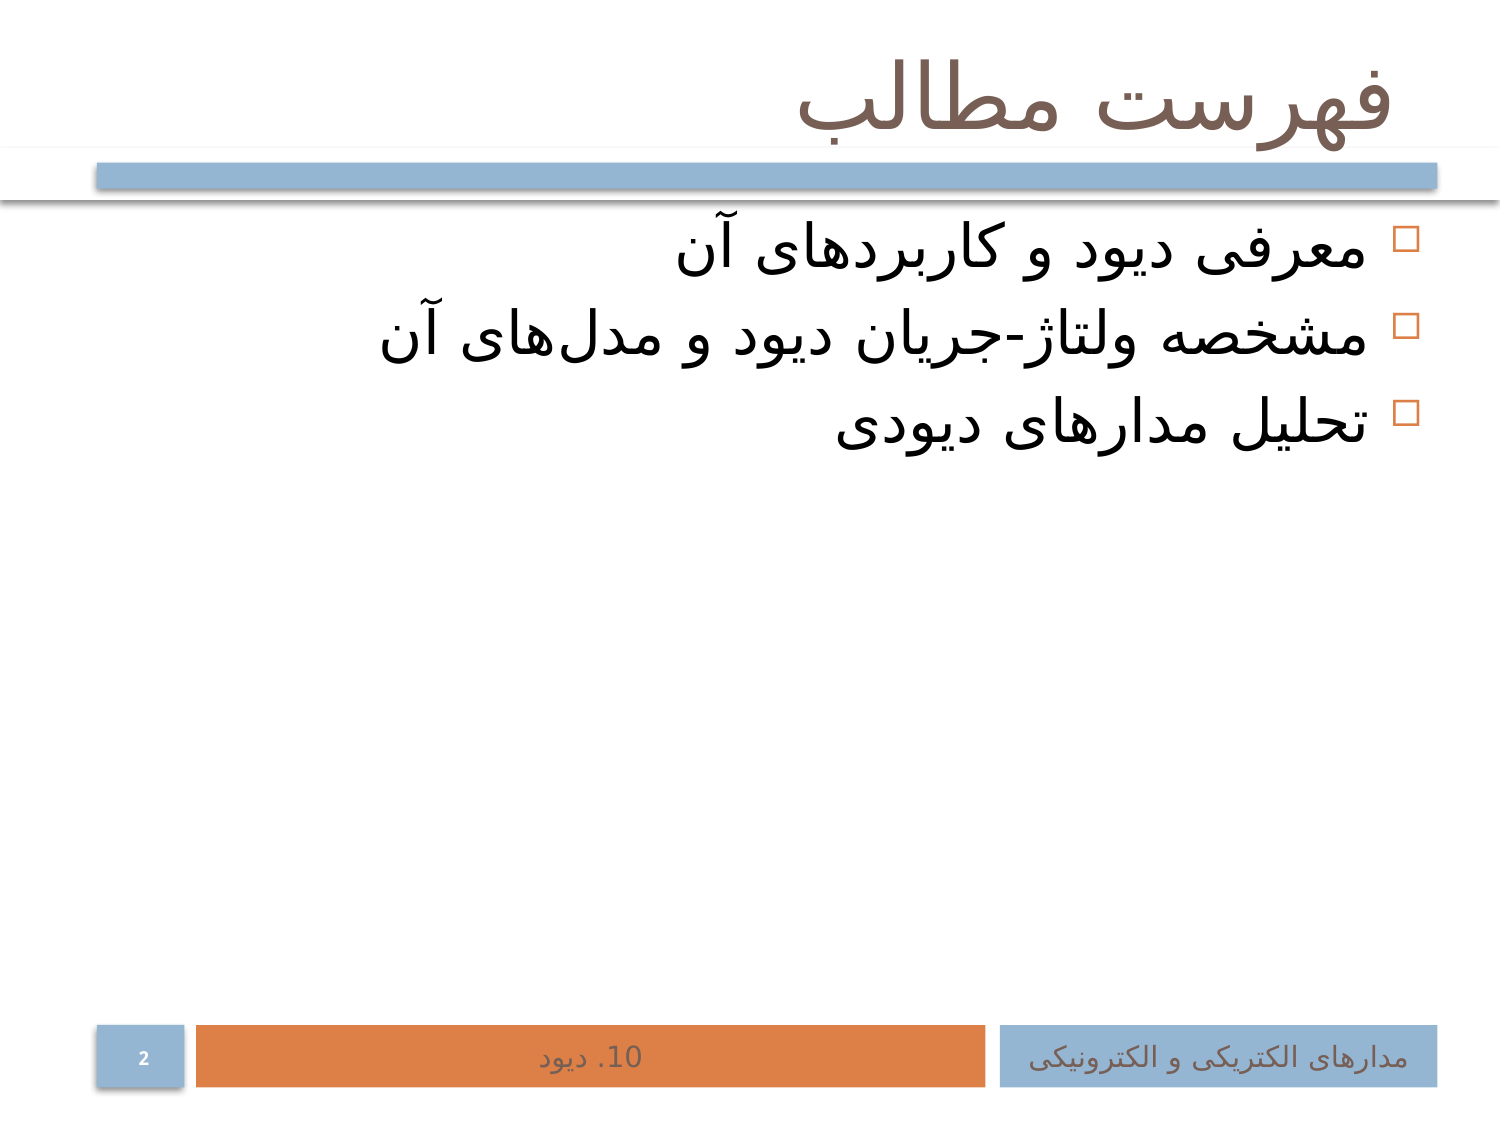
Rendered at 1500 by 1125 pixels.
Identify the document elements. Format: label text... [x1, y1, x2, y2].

slide_number مدارهای الکتریکی و الکترونیکی [999, 1025, 1438, 1088]
list معرفی دیود و کاربردهای آن مشخصه ولتاژ-جریان دیود و مدل‌های آن تحلیل مدارهای دیودی [99, 200, 1438, 1000]
title فهرست مطالب [62, 24, 1413, 160]
slide_number 2 [99, 1038, 188, 1079]
footer 10. دیود [196, 1025, 986, 1088]
